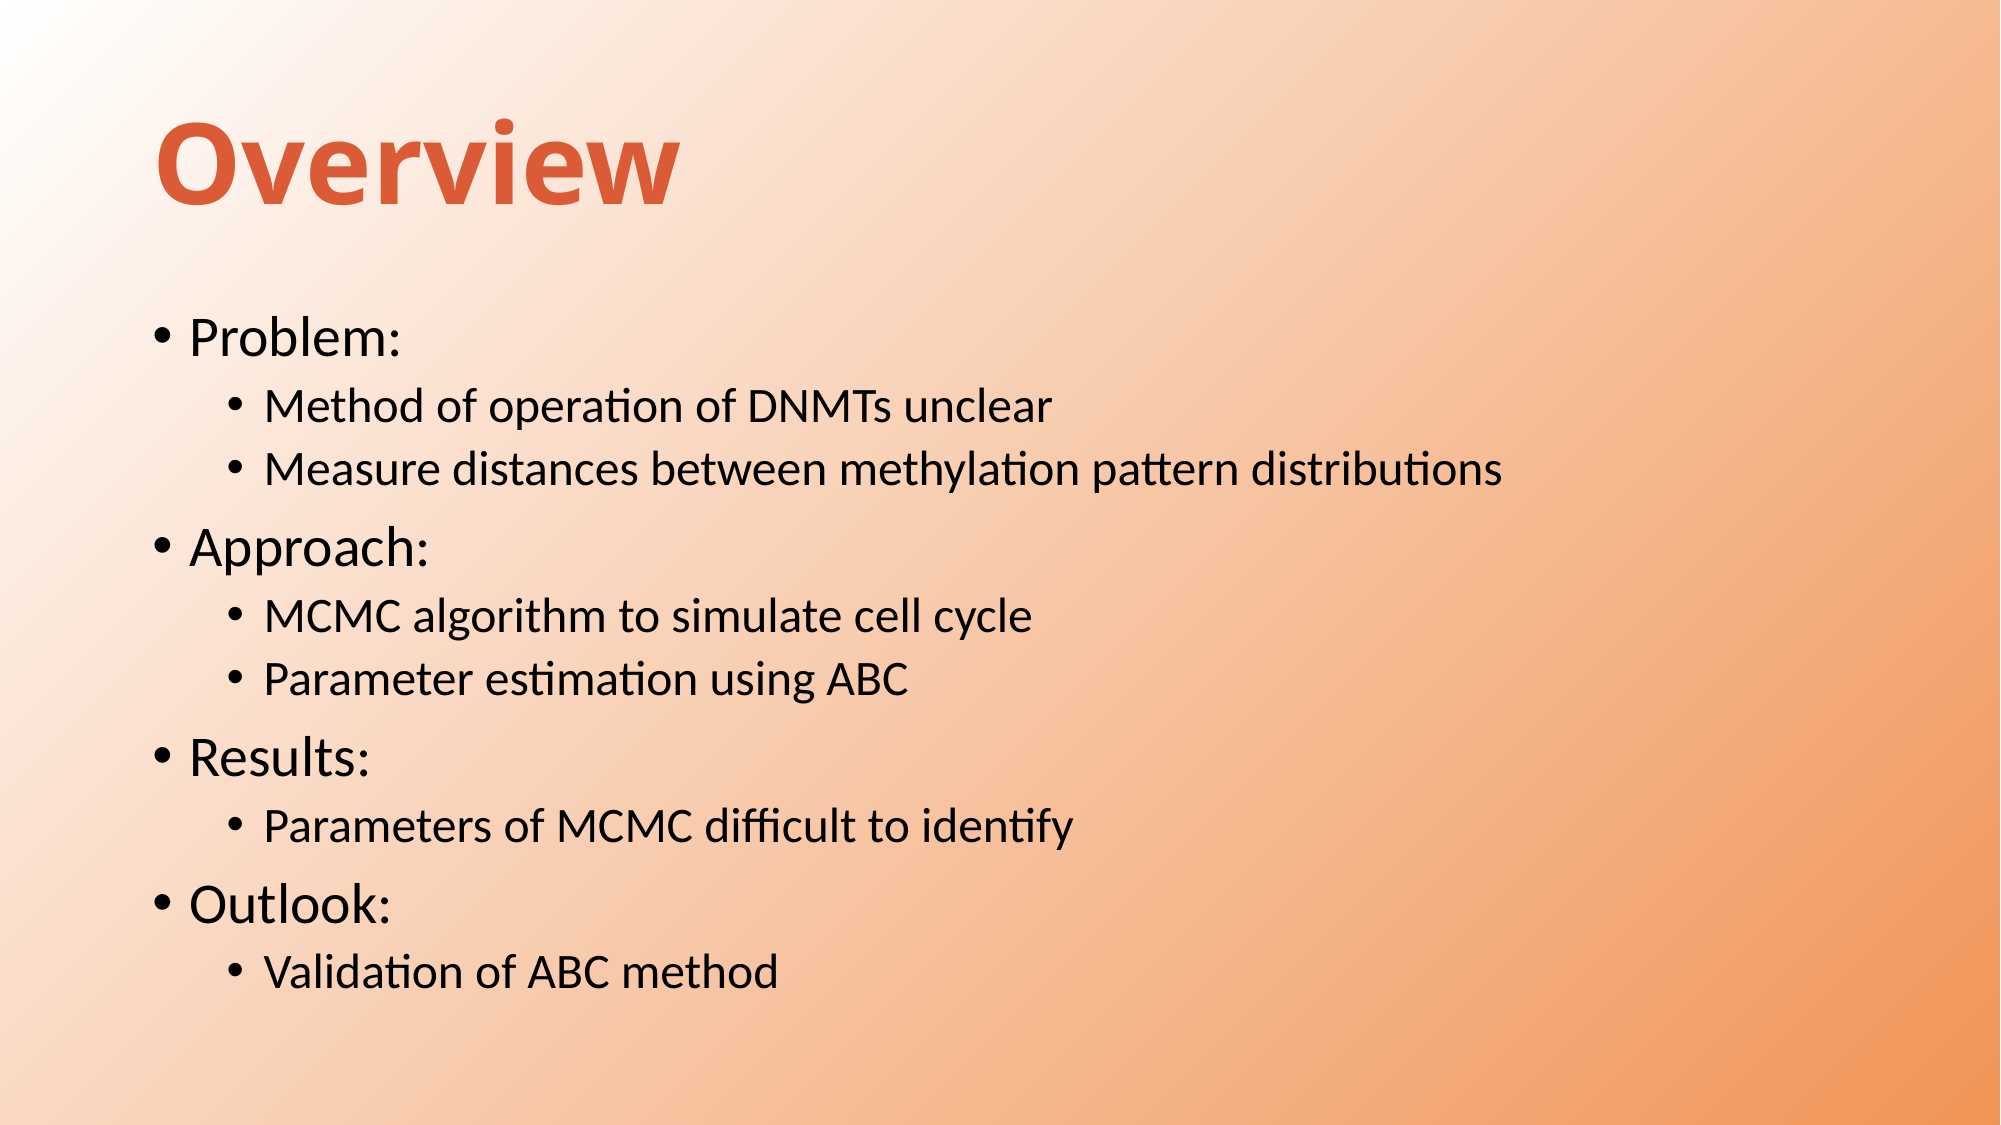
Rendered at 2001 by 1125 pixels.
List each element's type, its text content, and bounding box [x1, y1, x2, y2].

title Overview [137, 59, 1863, 278]
list Problem: Method of operation of DNMTs unclear Measure distances between methylation pattern distributions Approach: MCMC algorithm to simulate cell cycle Parameter estimation using ABC Results: Parameters of MCMC difficult to identify Outlook: Validation of ABC method [137, 299, 1863, 1014]
